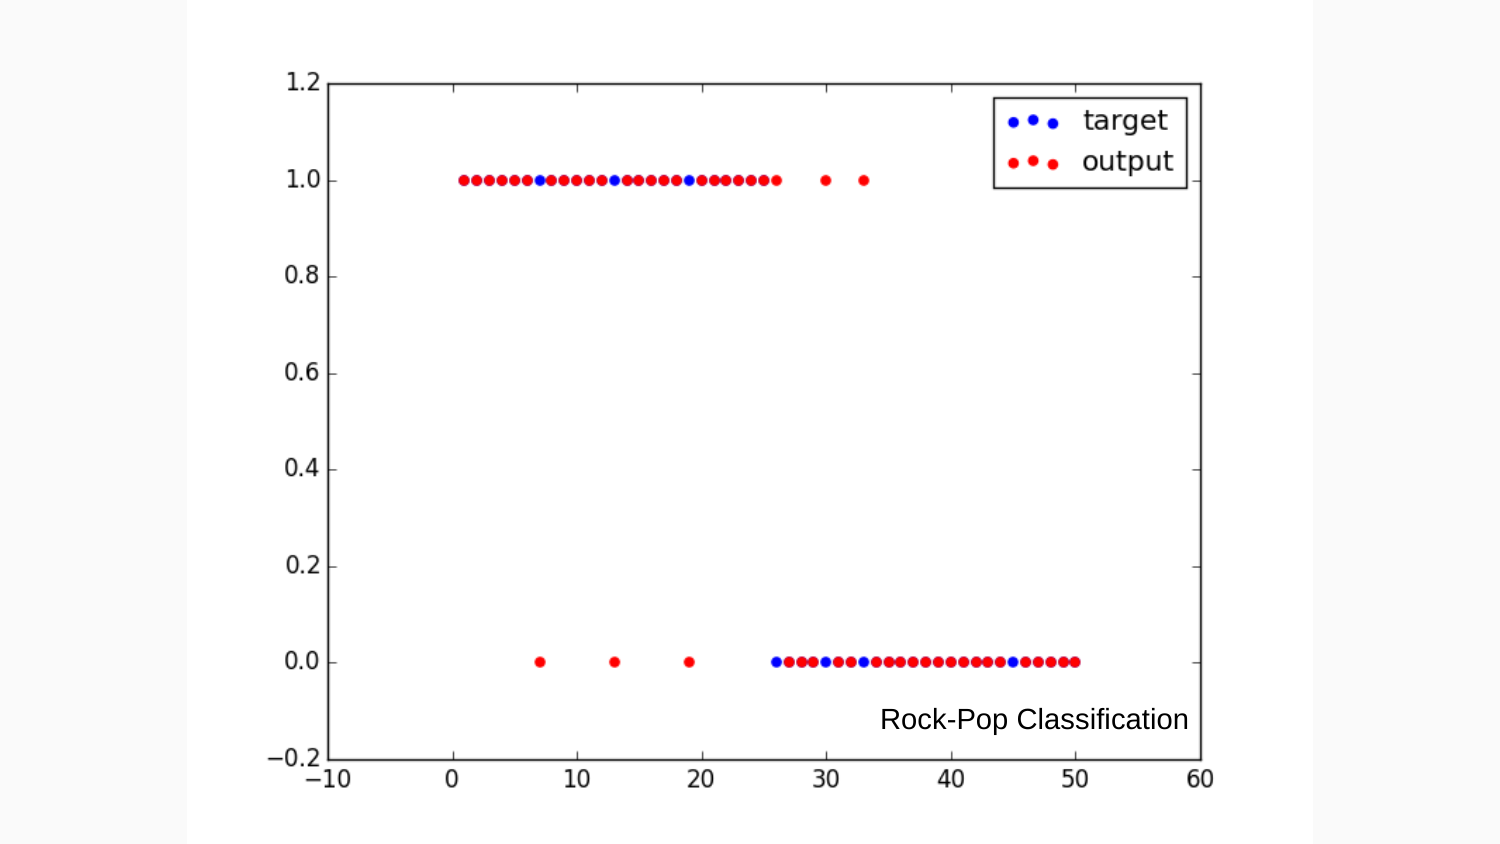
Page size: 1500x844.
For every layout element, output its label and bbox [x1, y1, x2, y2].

picture [187, 0, 1313, 844]
